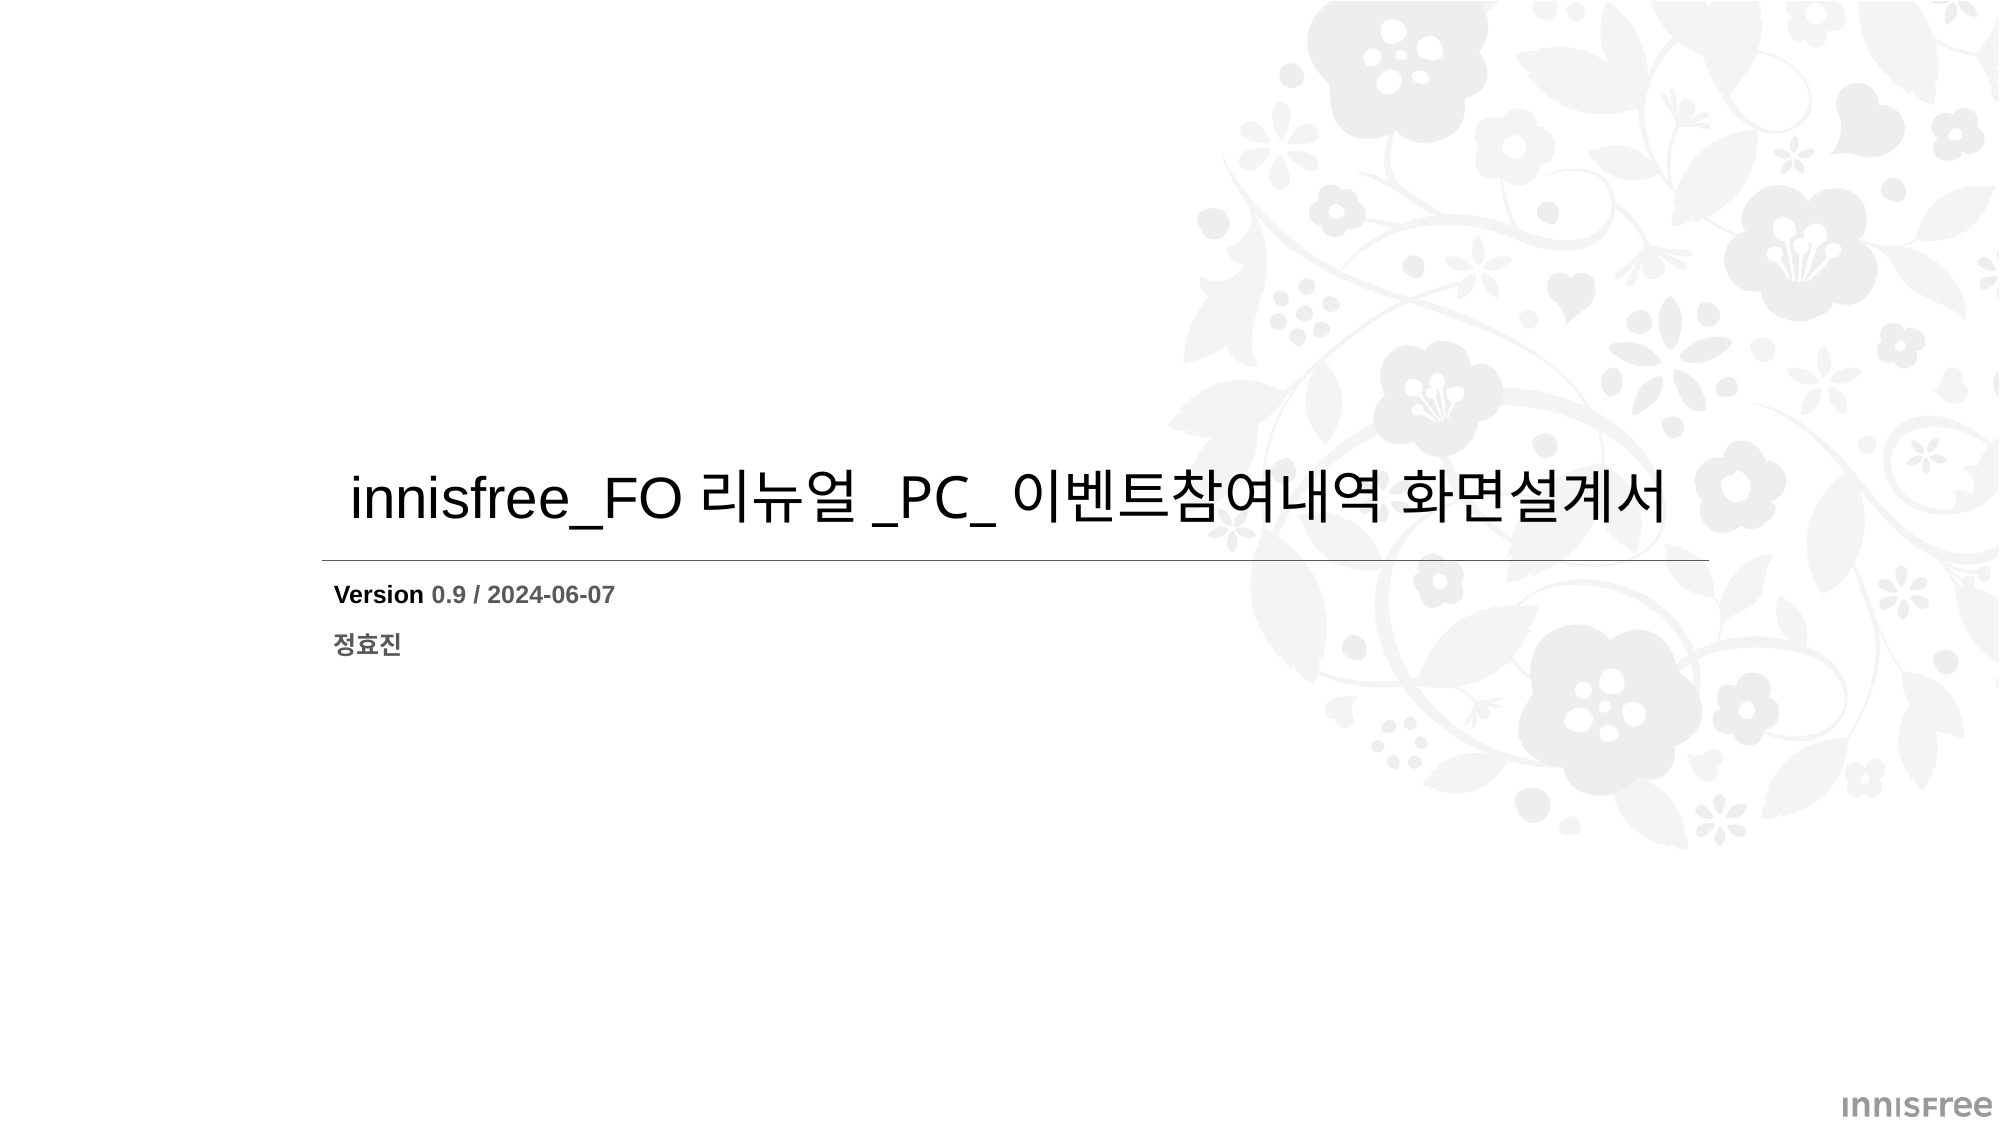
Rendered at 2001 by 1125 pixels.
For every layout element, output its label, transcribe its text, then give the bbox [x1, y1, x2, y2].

text_box innisfree_FO리뉴얼_PC_이벤트참여내역 화면설계서 [55, 444, 1964, 556]
picture [855, 1, 1999, 957]
text_box Version 0.9 / 2024-06-07 정효진 [322, 580, 899, 657]
picture [1843, 1097, 1992, 1117]
